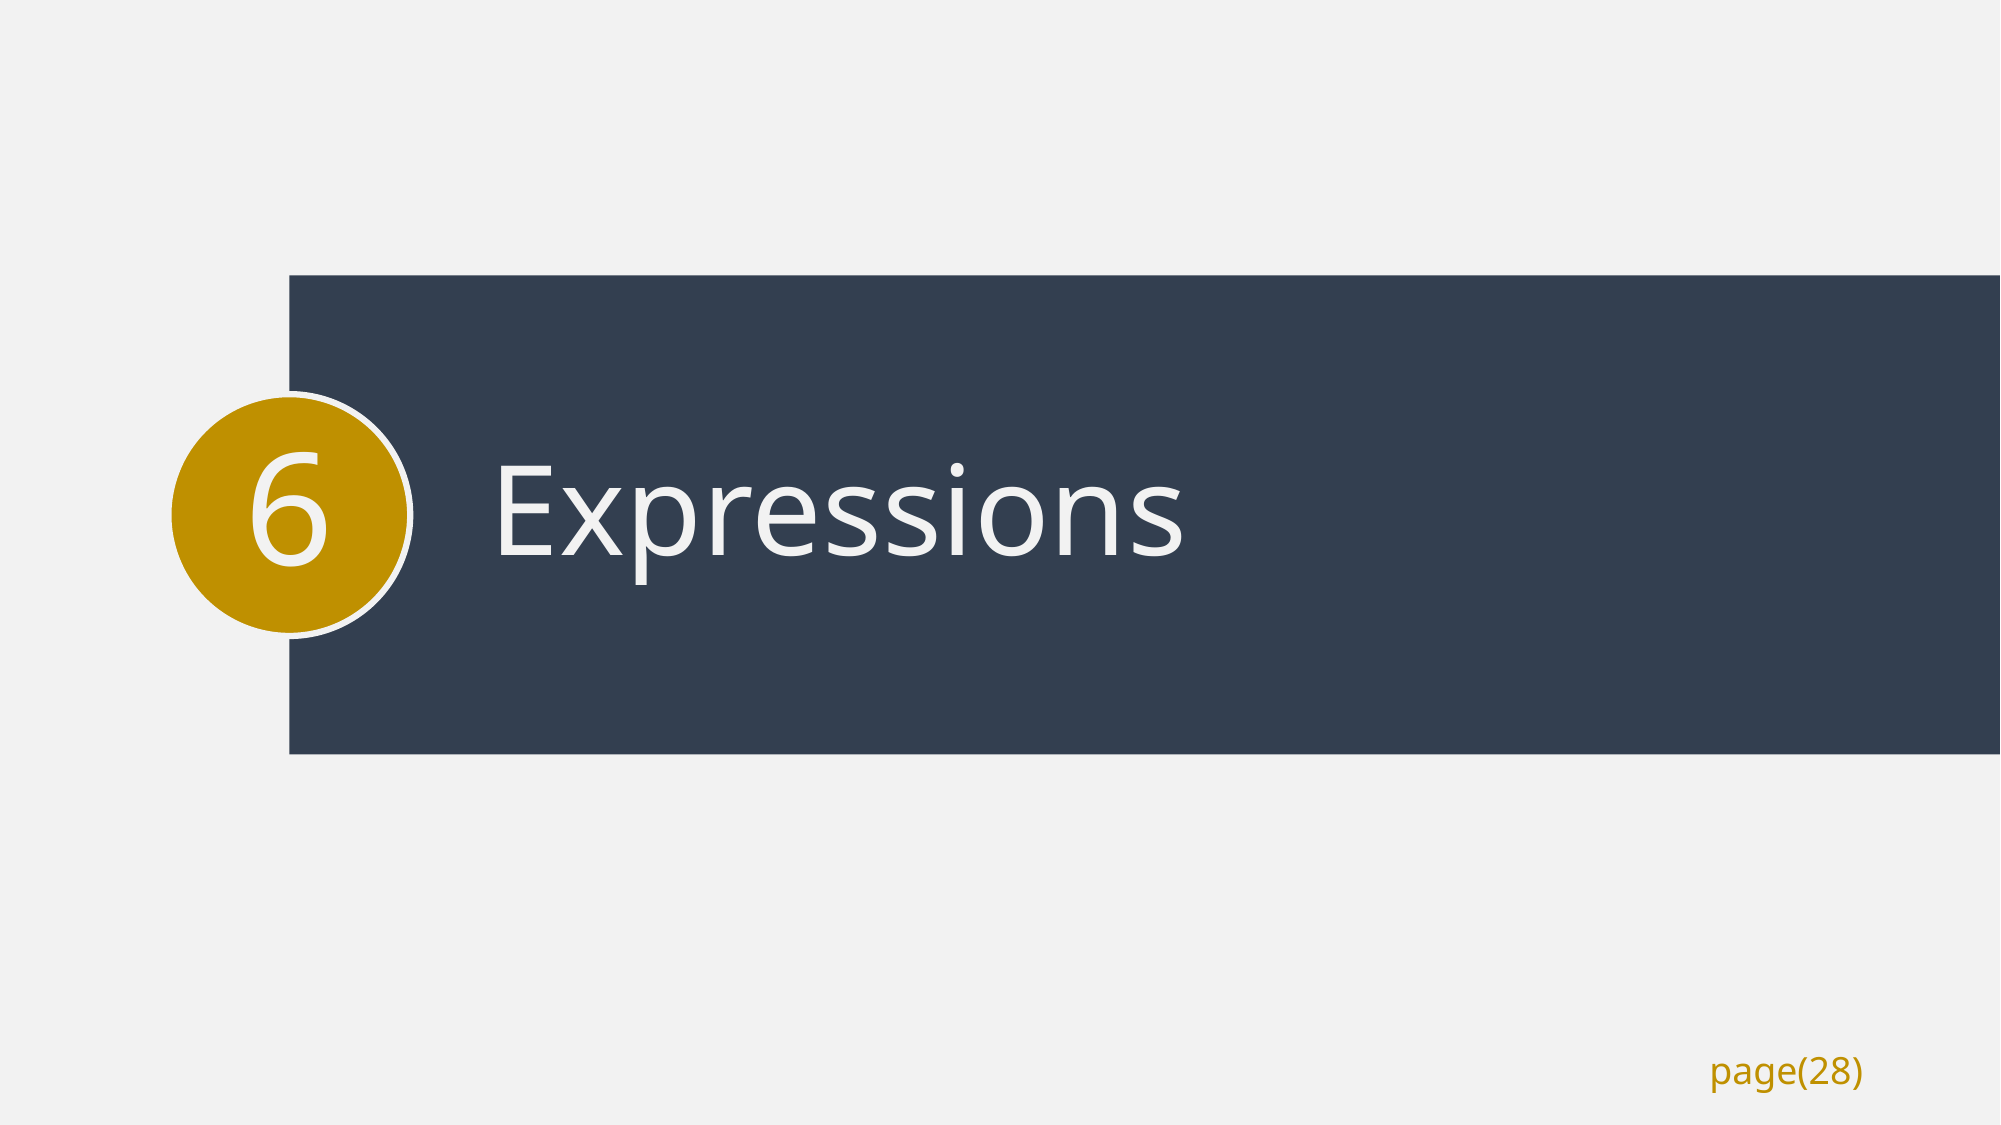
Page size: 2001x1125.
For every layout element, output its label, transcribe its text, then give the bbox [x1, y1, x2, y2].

list 6 [168, 394, 411, 636]
slide_number page(28) [1595, 1042, 1879, 1103]
title Expressions [474, 406, 2000, 624]
